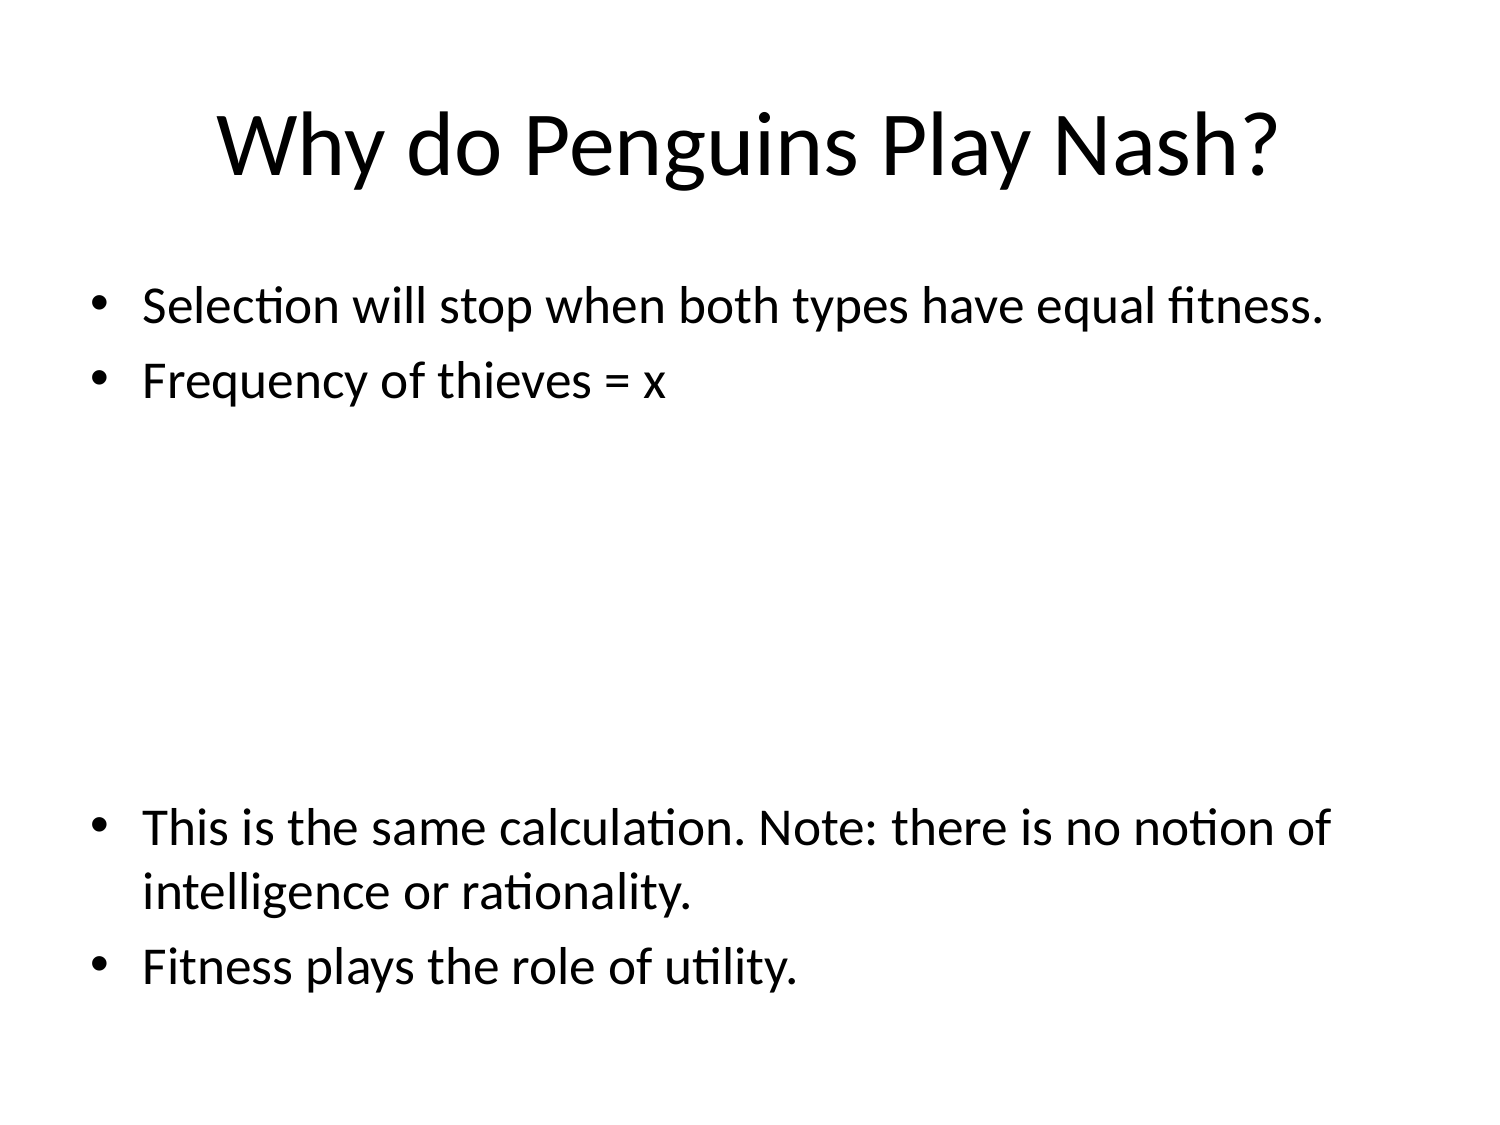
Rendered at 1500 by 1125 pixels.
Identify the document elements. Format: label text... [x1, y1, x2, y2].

title Why do Penguins Play Nash? [75, 45, 1425, 233]
